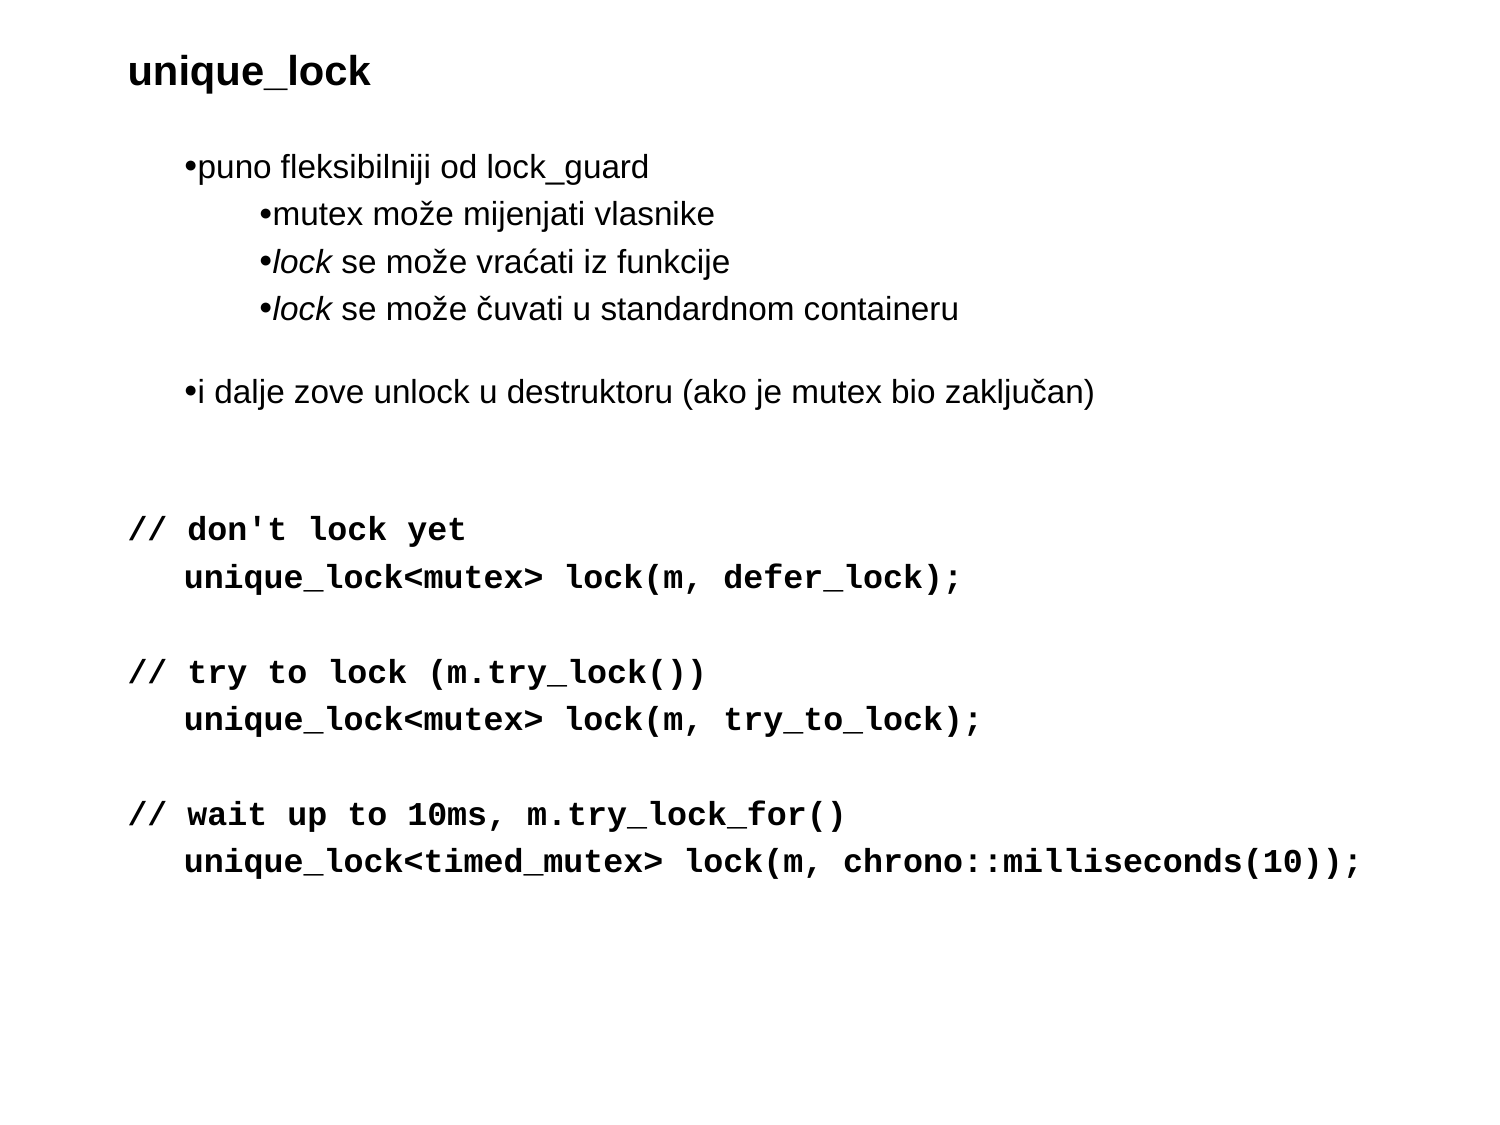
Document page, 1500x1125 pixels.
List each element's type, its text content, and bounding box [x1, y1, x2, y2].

text_box puno fleksibilniji od lock_guard mutex može mijenjati vlasnike lock se može vraćati iz funkcije lock se može čuvati u standardnom containeru [112, 137, 1413, 350]
list // don't lock yet unique_lock<mutex> lock(m, defer_lock); // try to lock (m.try_lock()) unique_lock<mutex> lock(m, try_to_lock); // wait up to 10ms, m.try_lock_for() unique_lock<timed_mutex> lock(m, chrono::milliseconds(10)); [112, 500, 1413, 1000]
title unique_lock [112, 37, 1388, 100]
text_box i dalje zove unlock u destruktoru (ako je mutex bio zaključan) [112, 362, 1413, 438]
